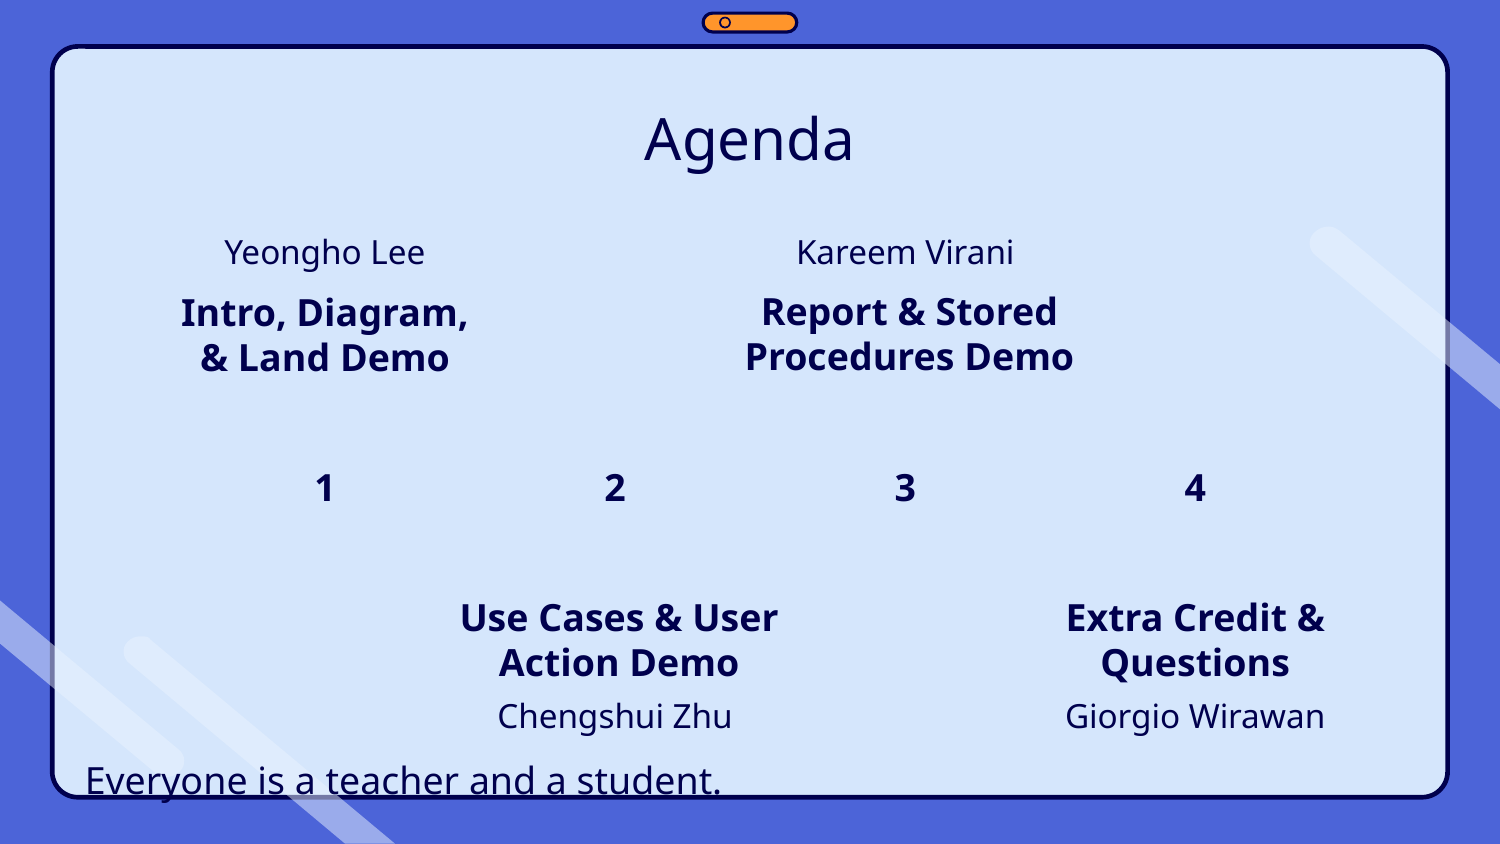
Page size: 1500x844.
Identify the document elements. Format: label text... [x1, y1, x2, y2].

title 3 [830, 454, 981, 520]
title 1 [250, 454, 400, 519]
title Intro, Diagram, & Land Demo [162, 302, 488, 367]
text_box Everyone is a teacher and a student. [69, 742, 831, 779]
title Agenda [118, 87, 1382, 181]
title Report & Stored Procedures Demo [698, 300, 1121, 365]
subtitle Kareem Virani [743, 207, 1068, 295]
subtitle Chengshui Zhu [452, 671, 778, 742]
subtitle Yeongho Lee [162, 207, 488, 295]
title Extra Credit & Questions [1033, 606, 1358, 671]
title 2 [540, 454, 691, 520]
title Use Cases & User Action Demo [408, 606, 831, 672]
title 4 [1120, 454, 1271, 520]
subtitle Giorgio Wirawan [1033, 671, 1358, 758]
